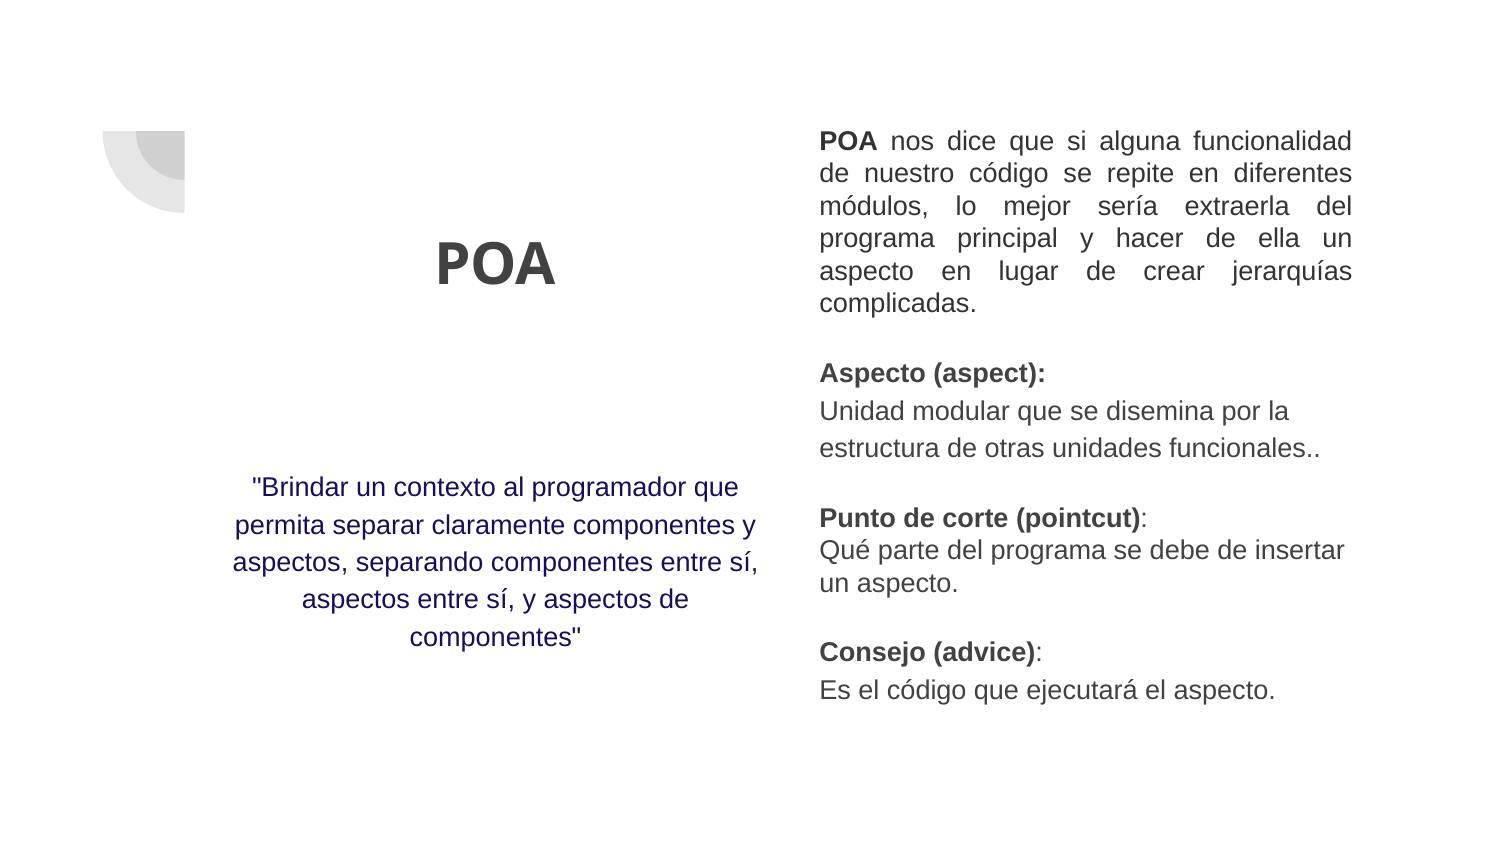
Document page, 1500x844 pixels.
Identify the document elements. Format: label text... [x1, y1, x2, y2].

list POA nos dice que si alguna funcionalidad de nuestro código se repite en diferentes módulos, lo mejor sería extraerla del programa principal y hacer de ella un aspecto en lugar de crear jerarquías complicadas. Aspecto (aspect): Unidad modular que se disemina por la estructura de otras unidades funcionales.. Punto de corte (pointcut): Qué parte del programa se debe de insertar un aspecto. Consejo (advice): Es el código que ejecutará el aspecto. [804, 108, 1368, 744]
subtitle "Brindar un contexto al programador que permita separar claramente componentes y aspectos, separando componentes entre sí, aspectos entre sí, y aspectos de componentes" [213, 449, 777, 677]
title POA [213, 97, 777, 425]
